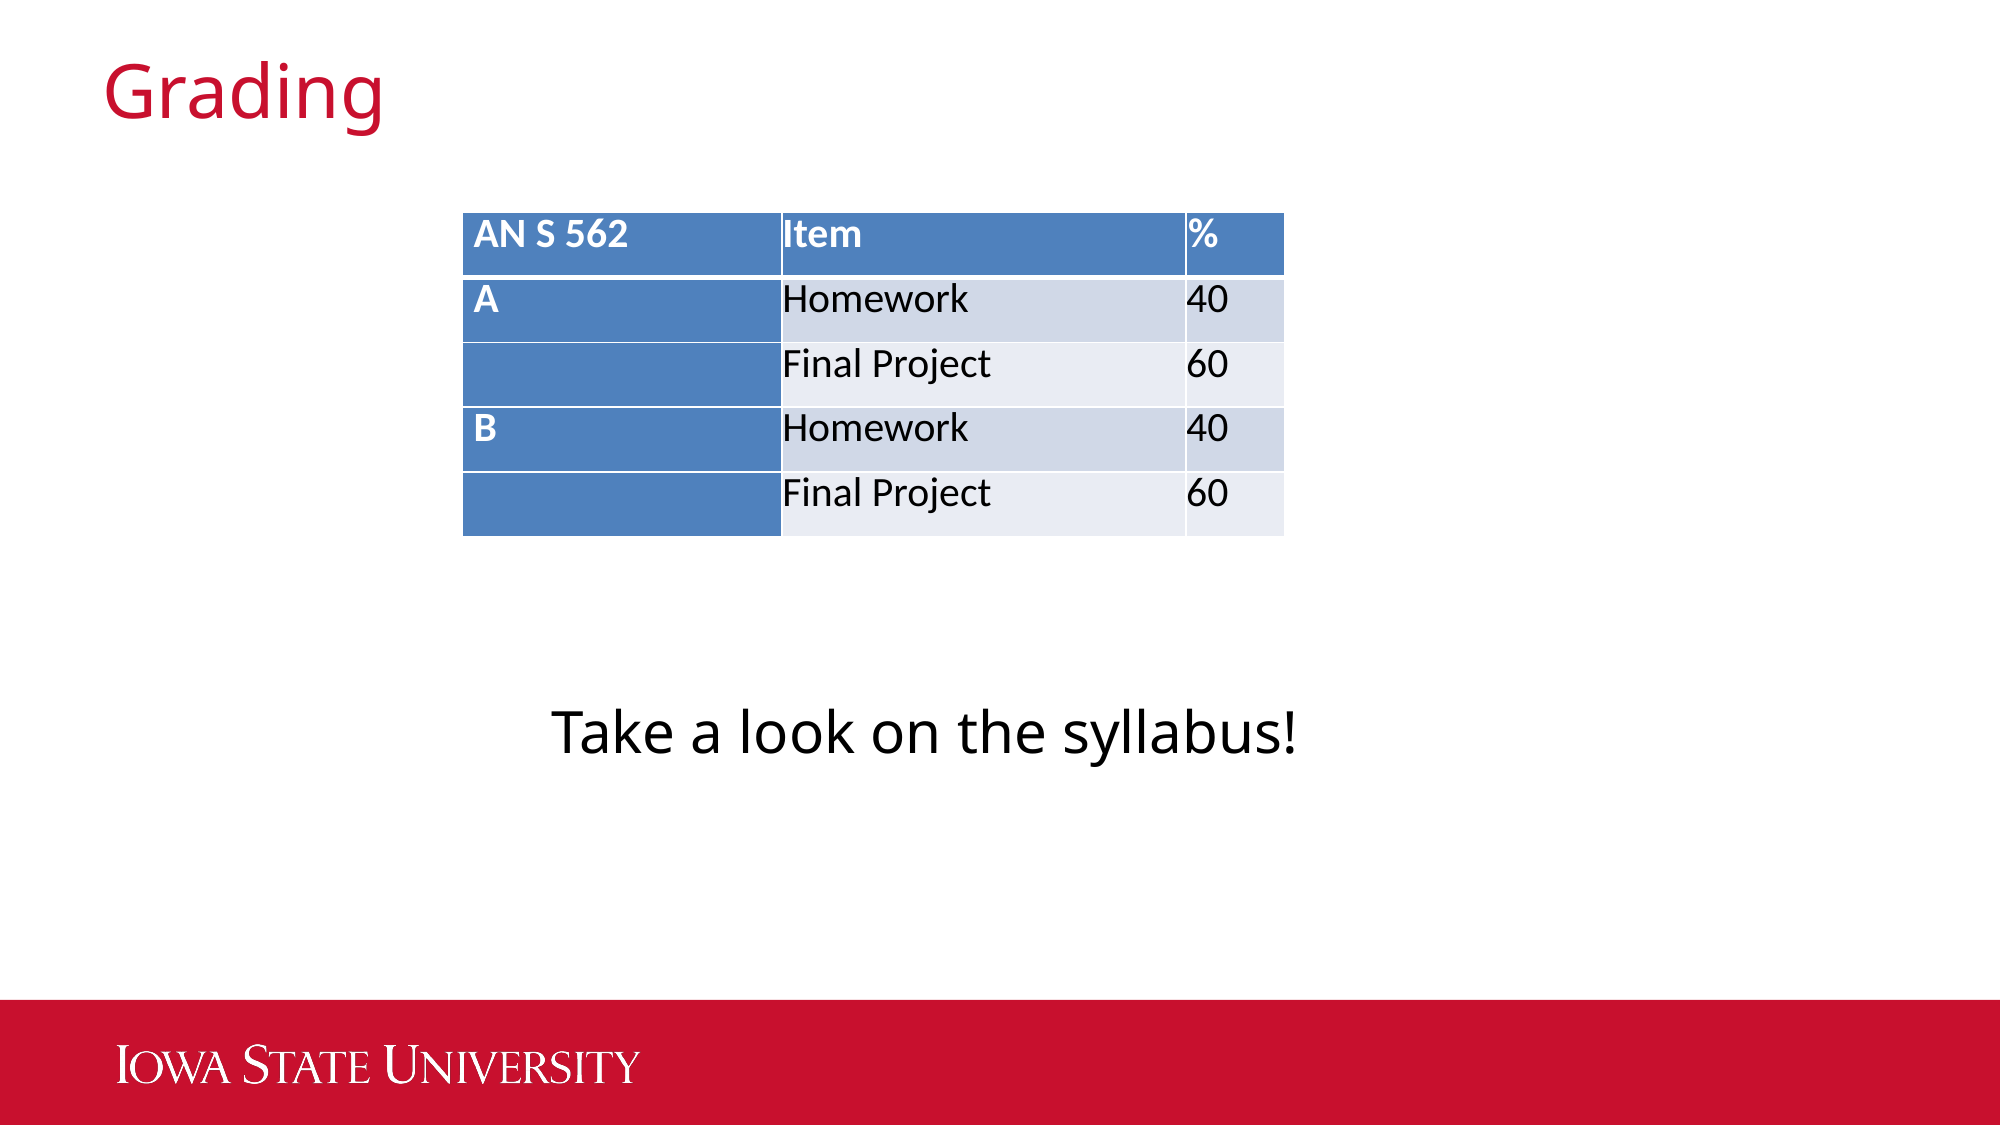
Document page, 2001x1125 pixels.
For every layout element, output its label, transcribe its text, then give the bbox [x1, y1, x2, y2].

text_box Take a look on the syllabus! [536, 687, 1313, 773]
title Grading [87, 19, 1851, 158]
table_cell 60 [1187, 473, 1284, 536]
table_cell 40 [1187, 408, 1284, 471]
table_cell [463, 473, 781, 536]
picture [116, 1044, 641, 1088]
table_cell 60 [1187, 343, 1284, 406]
table_cell Homework [783, 408, 1185, 471]
table_cell [463, 343, 781, 406]
table_cell A [463, 280, 781, 342]
table_cell Homework [783, 280, 1185, 342]
table_header Item [783, 213, 1185, 275]
table_header AN S 562 [463, 213, 781, 275]
table_cell Final Project [783, 343, 1185, 406]
table_cell Final Project [783, 473, 1185, 536]
table_cell B [463, 408, 781, 471]
table_cell 40 [1187, 280, 1284, 342]
table_header % [1187, 213, 1284, 275]
